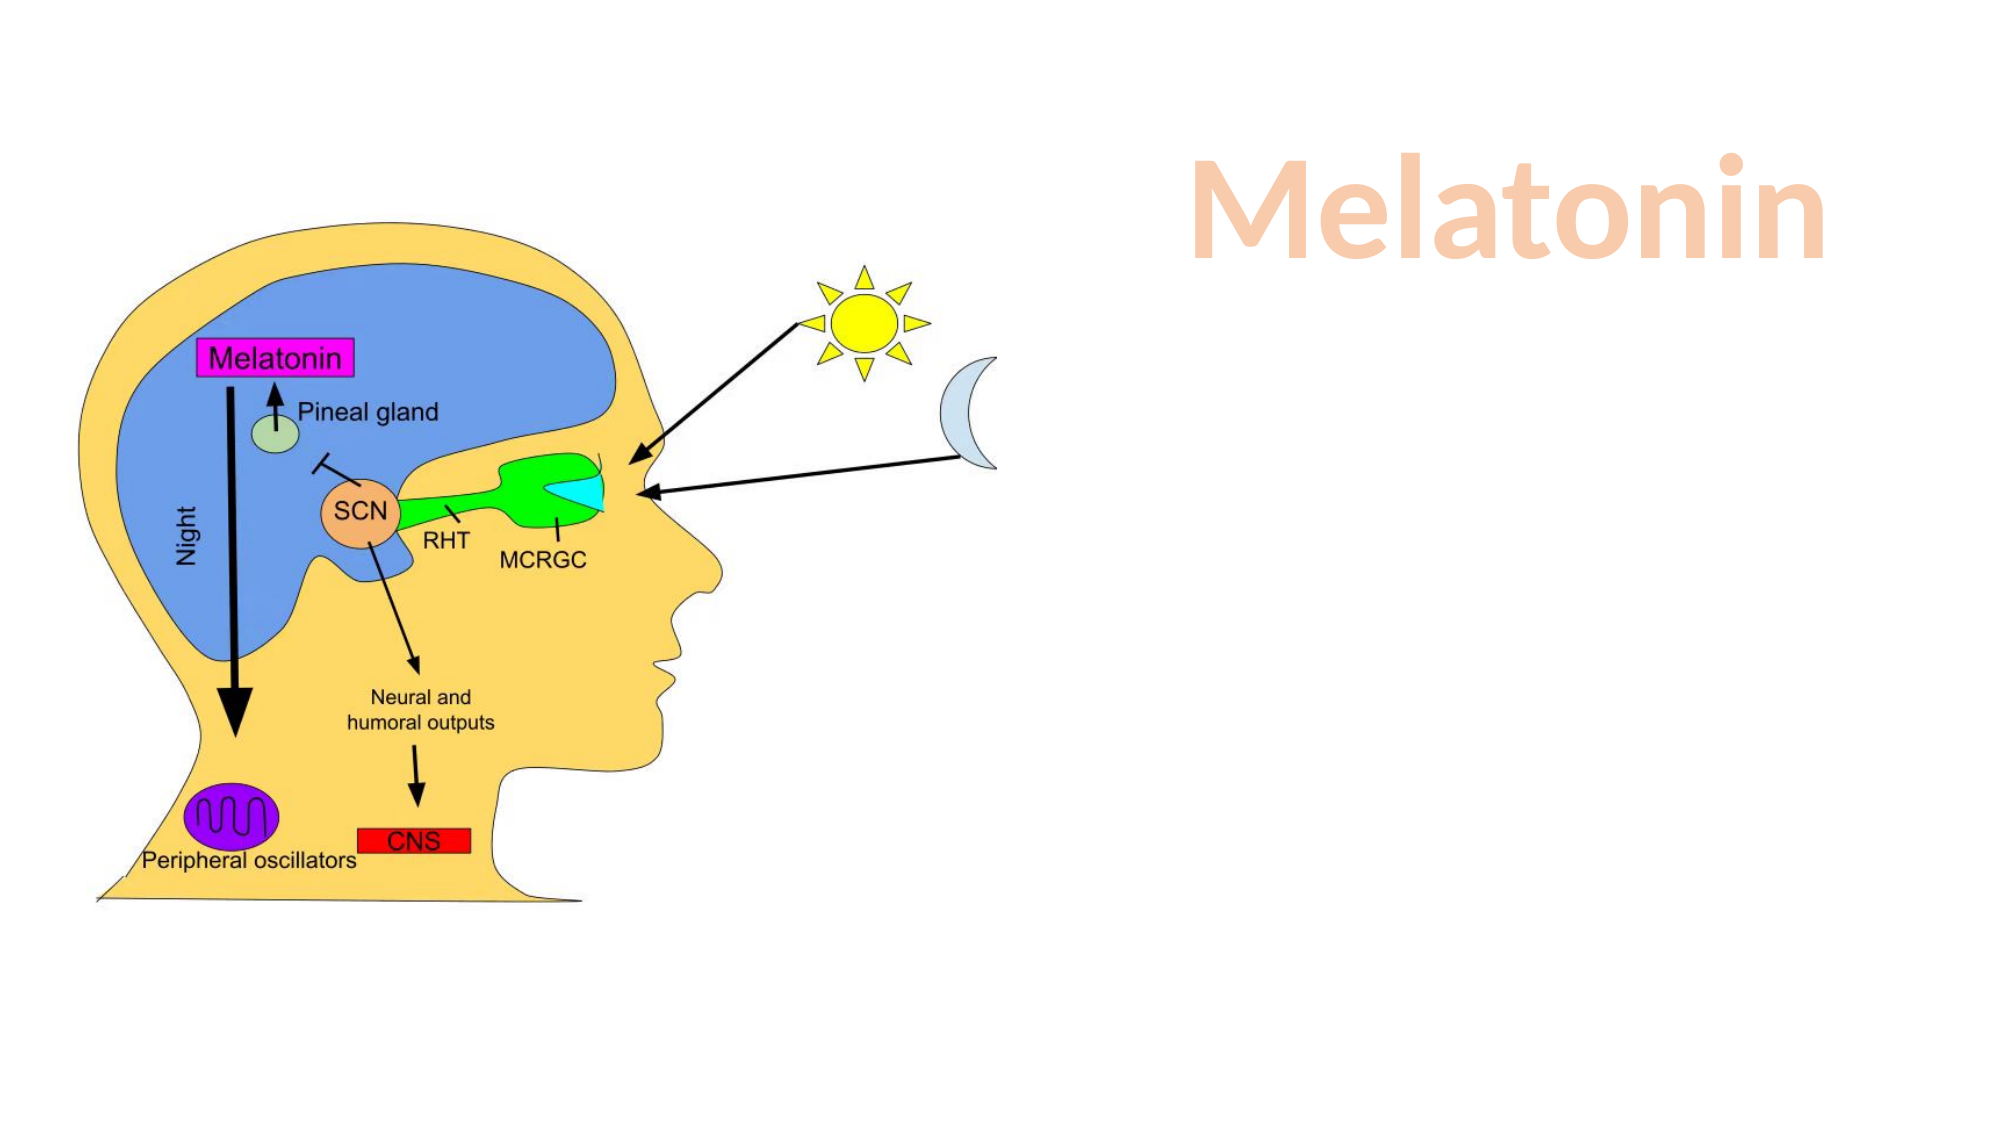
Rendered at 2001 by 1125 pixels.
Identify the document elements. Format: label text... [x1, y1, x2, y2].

picture [68, 214, 997, 911]
text_box Melatonin [1170, 101, 1846, 297]
